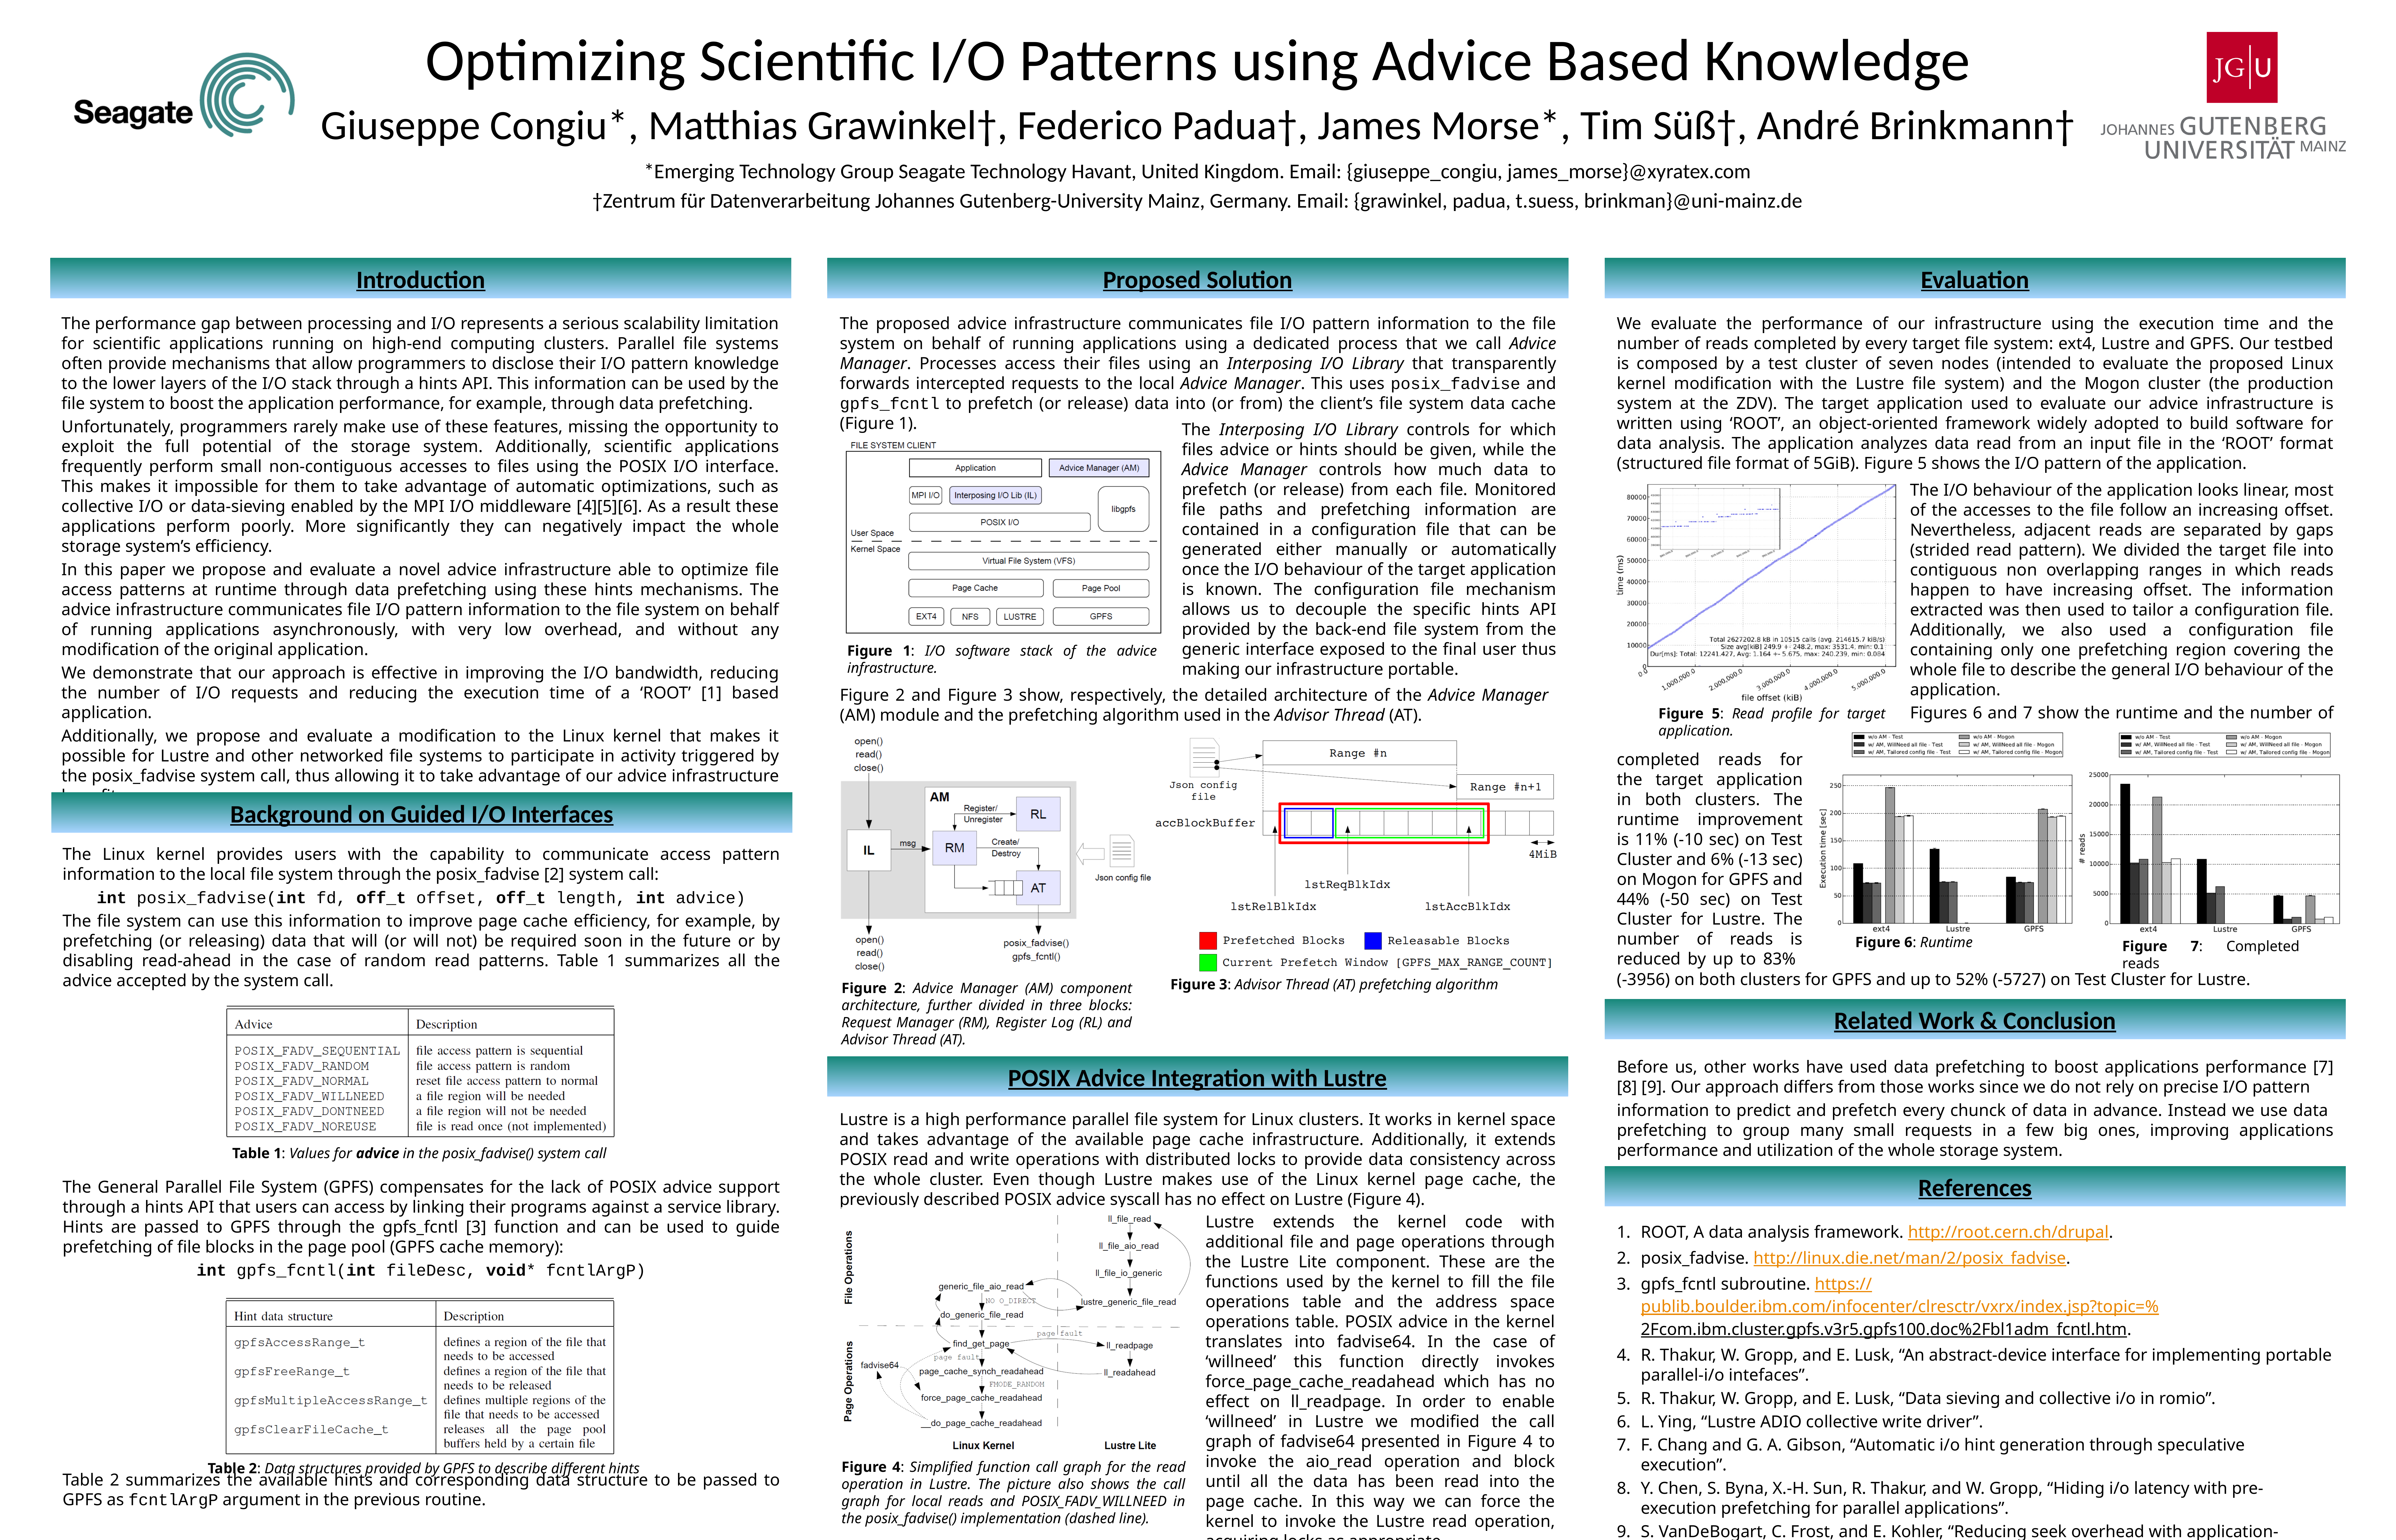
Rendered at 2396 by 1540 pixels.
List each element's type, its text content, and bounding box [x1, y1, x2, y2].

list The proposed advice infrastructure communicates file I/O pattern information to the file system on behalf of running applications using a dedicated process that we call Advice Manager. Processes access their files using an Interposing I/O Library that transparently forwards intercepted requests to the local Advice Manager. This uses posix_fadvise and gpfs_fcntl to prefetch (or release) data into (or from) the client’s file system data cache (Figure 1). [827, 300, 1569, 446]
list Optimizing Scientific I/O Patterns using Advice Based Knowledge [315, 19, 2081, 96]
list Proposed Solution [827, 258, 1569, 298]
text_box Figure 4: Simplified function call graph for the read operation in Lustre. The picture also shows the call graph for local reads and POSIX_FADV_WILLNEED in the posix_fadvise() implementation (dashed line). [829, 1445, 1193, 1539]
picture [2075, 726, 2342, 937]
picture [839, 735, 1557, 975]
list POSIX Advice Integration with Lustre [827, 1056, 1568, 1097]
picture [843, 438, 1163, 635]
list Before us, other works have used data prefetching to boost applications performance [7] [8] [9]. Our approach differs from those works since we do not rely on precise I/O pattern information to predict and prefetch every chunck of data in advance. Instead we use data prefetching to group many small requests in a few big ones, improving applications performance and utilization of the whole storage system. [1604, 1044, 2346, 1170]
picture [1613, 479, 1899, 703]
text_box Table 2: Data structures provided by GPFS to describe different hints [189, 1457, 659, 1478]
text_box Figure 2: Advice Manager (AM) component architecture, further divided in three blocks: Request Manager (RM), Register Log (RL) and Advisor Thread (AT). [829, 966, 1145, 1060]
text_box Figure 6: Runtime [1843, 936, 2047, 959]
picture [73, 51, 296, 139]
list We evaluate the performance of our infrastructure using the execution time and the number of reads completed by every target file system: ext4, Lustre and GPFS. Our testbed is composed by a test cluster of seven nodes (intended to evaluate the proposed Linux kernel modification with the Lustre file system) and the Mogon cluster (the production system at the ZDV). The target application used to evaluate our advice infrastructure is written using ‘ROOT’, an object-oriented framework widely adopted to build software for data analysis. The application analyzes data read from an input file in the ‘ROOT’ format (structured file format of 5GiB). Figure 5 shows the I/O pattern of the application. [1604, 300, 2346, 487]
text_box Figure 7: Completed reads [2110, 939, 2312, 959]
picture [2101, 32, 2346, 159]
list Background on Guided I/O Interfaces [51, 792, 792, 833]
list Giuseppe Congiu*, Matthias Grawinkel†, Federico Padua†, James Morse*, Tim Süß†, André Brinkmann† [315, 96, 2081, 155]
text_box Table 1: Values for advice in the posix_fadvise() system call [216, 1142, 622, 1164]
list The performance gap between processing and I/O represents a serious scalability limitation for scientific applications running on high-end computing clusters. Parallel file systems often provide mechanisms that allow programmers to disclose their I/O pattern knowledge to the lower layers of the I/O stack through a hints API. This information can be used by the file system to boost the application performance, for example, through data prefetching. Unfortunately, programmers rarely make use of these features, missing the opportunity to exploit the full potential of the storage system. Additionally, scientific applications frequently perform small non-contiguous accesses to files using the POSIX I/O interface. This makes it impossible for them to take advantage of automatic optimizations, such as collective I/O or data-sieving enabled by the MPI I/O middleware [4][5][6]. As a result these applications perform poorly. More significantly they can negatively impact the whole storage system’s efficiency. In this paper we propose and evaluate a novel advice infrastructure able to optimize file access patterns at runtime through data prefetching using these hints mechanisms. The advice infrastructure communicates file I/O pattern information to the file system on behalf of running applications asynchronously, with very low overhead, and without any modification of the original application. We demonstrate that our approach is effective in improving the I/O bandwidth, reducing the number of I/O requests and reducing the execution time of a ‘ROOT’ [1] based application. Additionally, we propose and evaluate a modification to the Linux kernel that makes it possible for Lustre and other networked file systems to participate in activity triggered by the posix_fadvise system call, thus allowing it to take advantage of our advice infrastructure benefits. [49, 300, 792, 805]
text_box Lustre extends the kernel code with additional file and page operations through the Lustre Lite component. These are the functions used by the kernel to fill the file operations table and the address space operations table. POSIX advice in the kernel translates into fadvise64. In the case of ‘willneed’ this function directly invokes force_page_cache_readahead which has no effect on ll_readpage. In order to enable ‘willneed’ in Lustre we modified the call graph of fadvise64 presented in Figure 4 to invoke the aio_read operation and block until all the data has been read into the page cache. In this way we can force the kernel to invoke the Lustre read operation, acquiring locks as appropriate. [1193, 1199, 1567, 1540]
list ROOT, A data analysis framework. http://root.cern.ch/drupal. posix_fadvise. http://linux.die.net/man/2/posix_fadvise. gpfs_fcntl subroutine. https://publib.boulder.ibm.com/infocenter/clresctr/vxrx/index.jsp?topic=%2Fcom.ibm.cluster.gpfs.v3r5.gpfs100.doc%2Fbl1adm_fcntl.htm. R. Thakur, W. Gropp, and E. Lusk, “An abstract-device interface for implementing portable parallel-i/o intefaces”. R. Thakur, W. Gropp, and E. Lusk, “Data sieving and collective i/o in romio”. L. Ying, “Lustre ADIO collective write driver”. F. Chang and G. A. Gibson, “Automatic i/o hint generation through speculative execution”. Y. Chen, S. Byna, X.-H. Sun, R. Thakur, and W. Gropp, “Hiding i/o latency with pre-execution prefetching for parallel applications”. S. VanDeBogart, C. Frost, and E. Kohler, “Reducing seek overhead with application-directed prefetching”. [1604, 1209, 2346, 1539]
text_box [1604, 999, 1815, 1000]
list Lustre is a high performance parallel file system for Linux clusters. It works in kernel space and takes advantage of the available page cache infrastructure. Additionally, it extends POSIX read and write operations with distributed locks to provide data consistency across the whole cluster. Even though Lustre makes use of the Linux kernel page cache, the previously described POSIX advice syscall has no effect on Lustre (Figure 4). [827, 1097, 1568, 1212]
text_box Figure 5: Read profile for target application. [1646, 705, 1898, 751]
text_box (-3956) on both clusters for GPFS and up to 52% (-5727) on Test Cluster for Lustre. [1604, 959, 2341, 999]
picture [225, 1004, 616, 1138]
text_box Figure 2 and Figure 3 show, respectively, the detailed architecture of the Advice Manager (AM) module and the prefetching algorithm used in the Advisor Thread (AT). [827, 672, 1567, 737]
picture [841, 1207, 1193, 1452]
text_box The Interposing I/O Library controls for which files advice or hints should be given, while the Advice Manager controls how much data to prefetch (or release) from each file. Monitored file paths and prefetching information are contained in a configuration file that can be generated either manually or automatically once the I/O behaviour of the target application is known. The configuration file mechanism allows us to decouple the specific hints API provided by the back-end file system from the generic interface exposed to the final user thus making our infrastructure portable. [1169, 406, 1569, 690]
list Evaluation [1604, 258, 2346, 298]
list References [1604, 1166, 2346, 1206]
list The Linux kernel provides users with the capability to communicate access pattern information to the local file system through the posix_fadvise [2] system call: int posix_fadvise(int fd, off_t offset, off_t length, int advice) The file system can use this information to improve page cache efficiency, for example, by prefetching (or releasing) data that will (or will not) be required soon in the future or by disabling read-ahead in the case of random read patterns. Table 1 summarizes all the advice accepted by the system call. The General Parallel File System (GPFS) compensates for the lack of POSIX advice support through a hints API that users can access by linking their programs against a service library. Hints are passed to GPFS through the gpfs_fcntl [3] function and can be used to guide prefetching of file blocks in the page pool (GPFS cache memory): int gpfs_fcntl(int fileDesc, void* fcntlArgP) Table 2 summarizes the available hints and corresponding data structure to be passed to GPFS as fcntlArgP argument in the previous routine. [50, 831, 792, 1539]
list *Emerging Technology Group Seagate Technology Havant, United Kingdom. Email: {giuseppe_congiu, james_morse}@xyratex.com †Zentrum für Datenverarbeitung Johannes Gutenberg-University Mainz, Germany. Email: {grawinkel, padua, t.suess, brinkman}@uni-mainz.de [315, 155, 2081, 215]
text_box Figure 3: Advisor Thread (AT) prefetching algorithm [1158, 974, 1543, 1001]
list Related Work & Conclusion [1604, 999, 2346, 1039]
text_box completed reads for the target application in both clusters. The runtime improvement is 11% (-10 sec) on Test Cluster and 6% (-13 sec) on Mogon for GPFS and 44% (-50 sec) on Test Cluster for Lustre. The number of reads is reduced by up to 83% [1604, 736, 1815, 959]
list Introduction [50, 258, 792, 298]
text_box Figure 1: I/O software stack of the advice infrastructure. [835, 629, 1169, 672]
text_box The I/O behaviour of the application looks linear, most of the accesses to the file follow an increasing offset. Nevertheless, adjacent reads are separated by gaps (strided read pattern). We divided the target file into contiguous non overlapping ranges in which reads happen to have increasing offset. The information extracted was then used to tailor a configuration file. Additionally, we also used a configuration file containing only one prefetching region covering the whole file to describe the general I/O behaviour of the application. Figures 6 and 7 show the runtime and the number of [1898, 467, 2346, 754]
picture [225, 1296, 616, 1456]
picture [1815, 728, 2074, 933]
